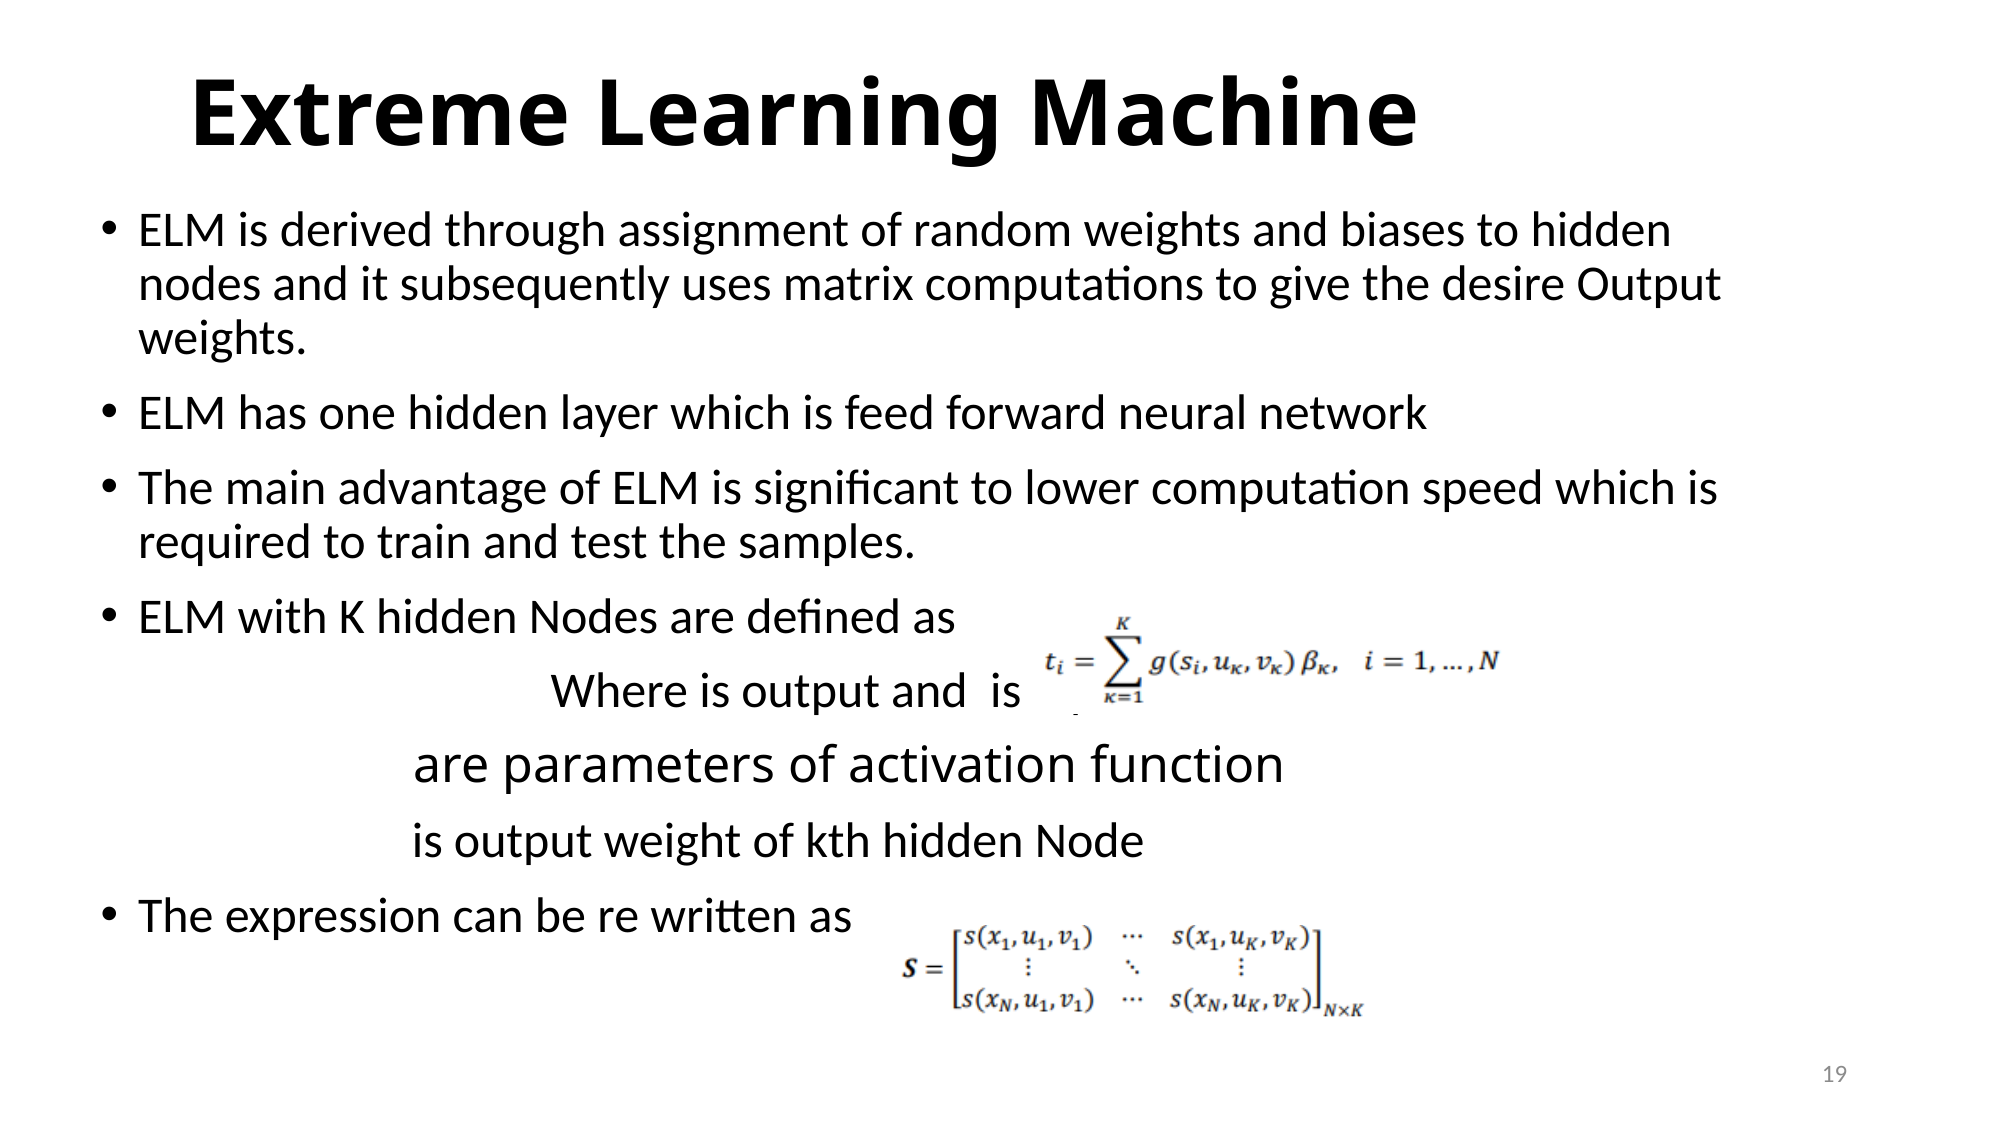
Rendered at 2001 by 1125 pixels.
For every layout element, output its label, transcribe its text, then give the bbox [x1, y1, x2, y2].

picture [871, 925, 1369, 1037]
slide_number 19 [1412, 1042, 1863, 1103]
picture [1021, 606, 1519, 714]
title Extreme Learning Machine [149, 33, 1671, 198]
